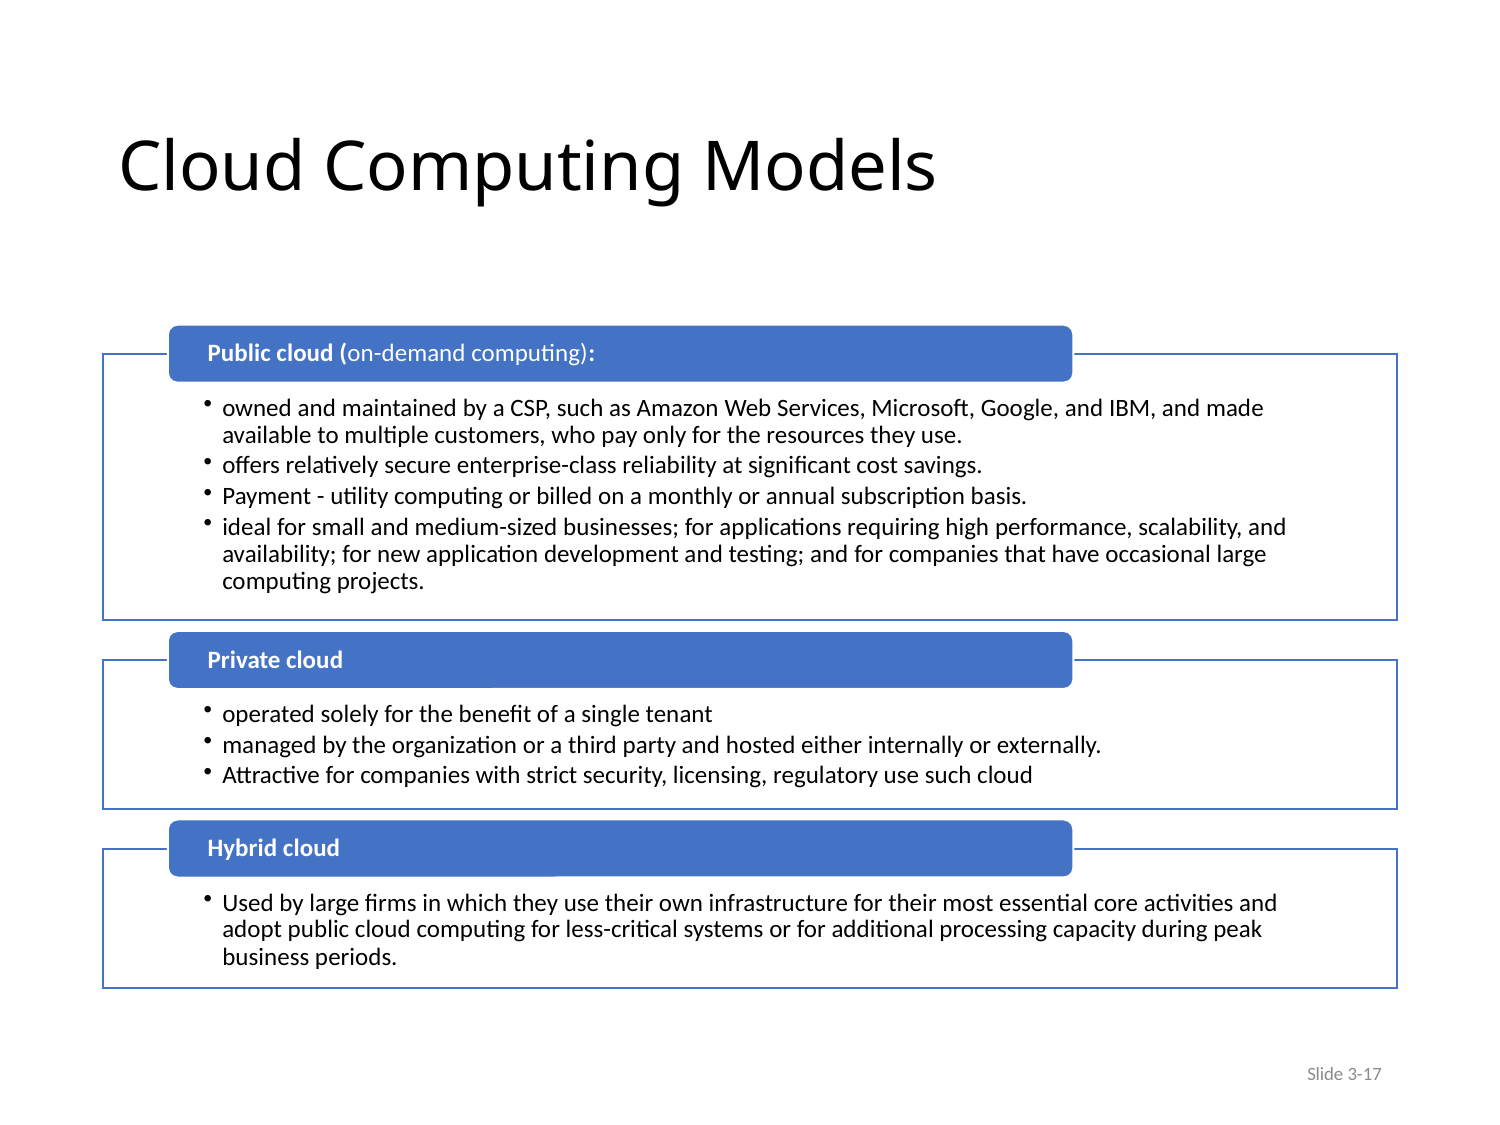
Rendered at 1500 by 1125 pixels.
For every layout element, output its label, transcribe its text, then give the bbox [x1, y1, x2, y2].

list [103, 299, 1397, 1014]
slide_number Slide 3-17 [1059, 1042, 1397, 1103]
title Cloud Computing Models [103, 59, 1397, 278]
